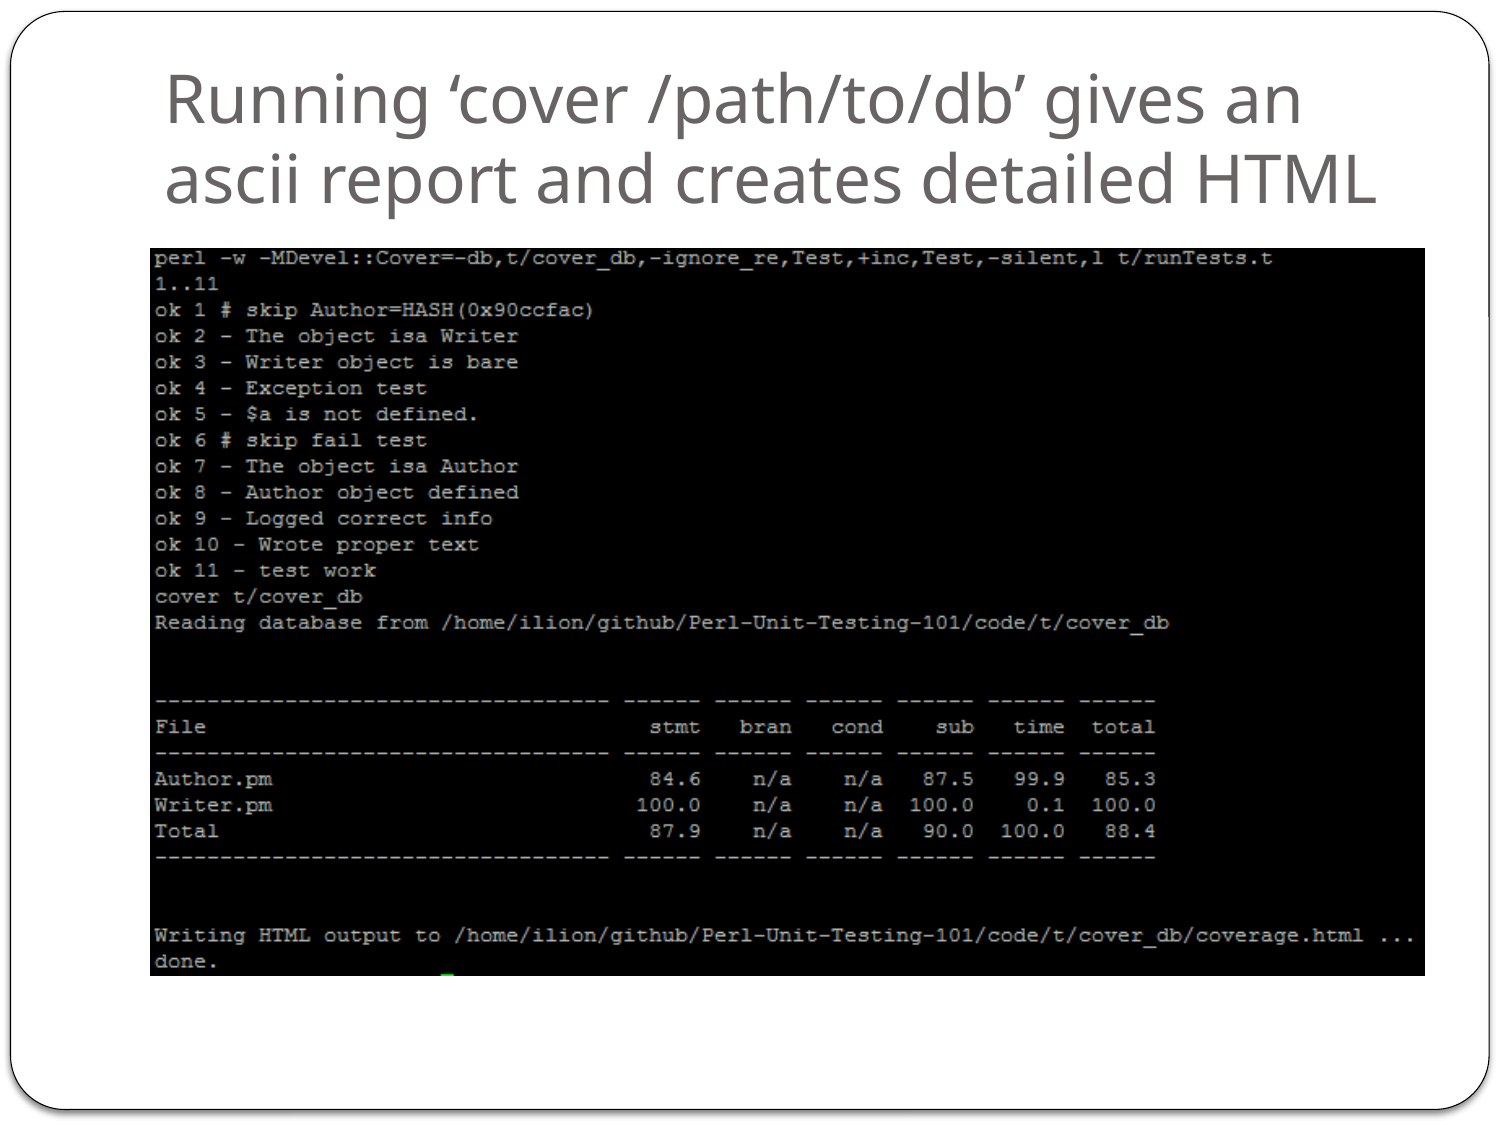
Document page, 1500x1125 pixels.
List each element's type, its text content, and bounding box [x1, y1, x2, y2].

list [149, 248, 1426, 977]
title Running ‘cover /path/to/db’ gives an ascii report and creates detailed HTML [150, 45, 1425, 233]
